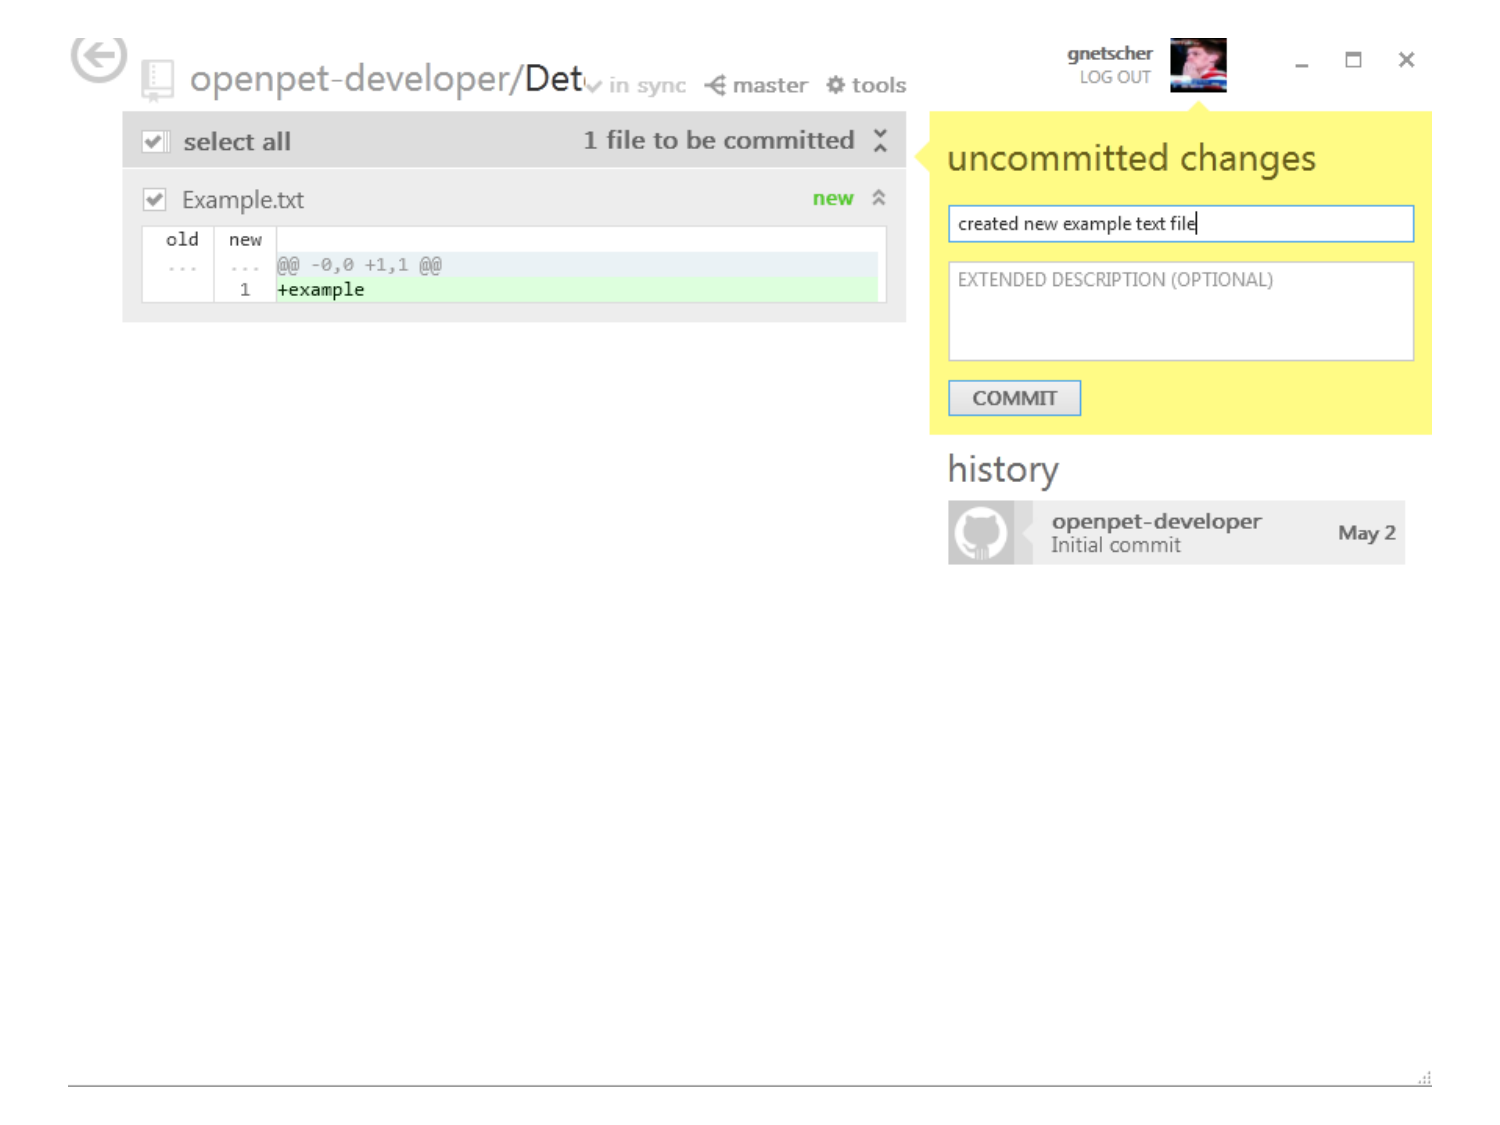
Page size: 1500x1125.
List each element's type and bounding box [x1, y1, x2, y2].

picture [68, 37, 1432, 1087]
